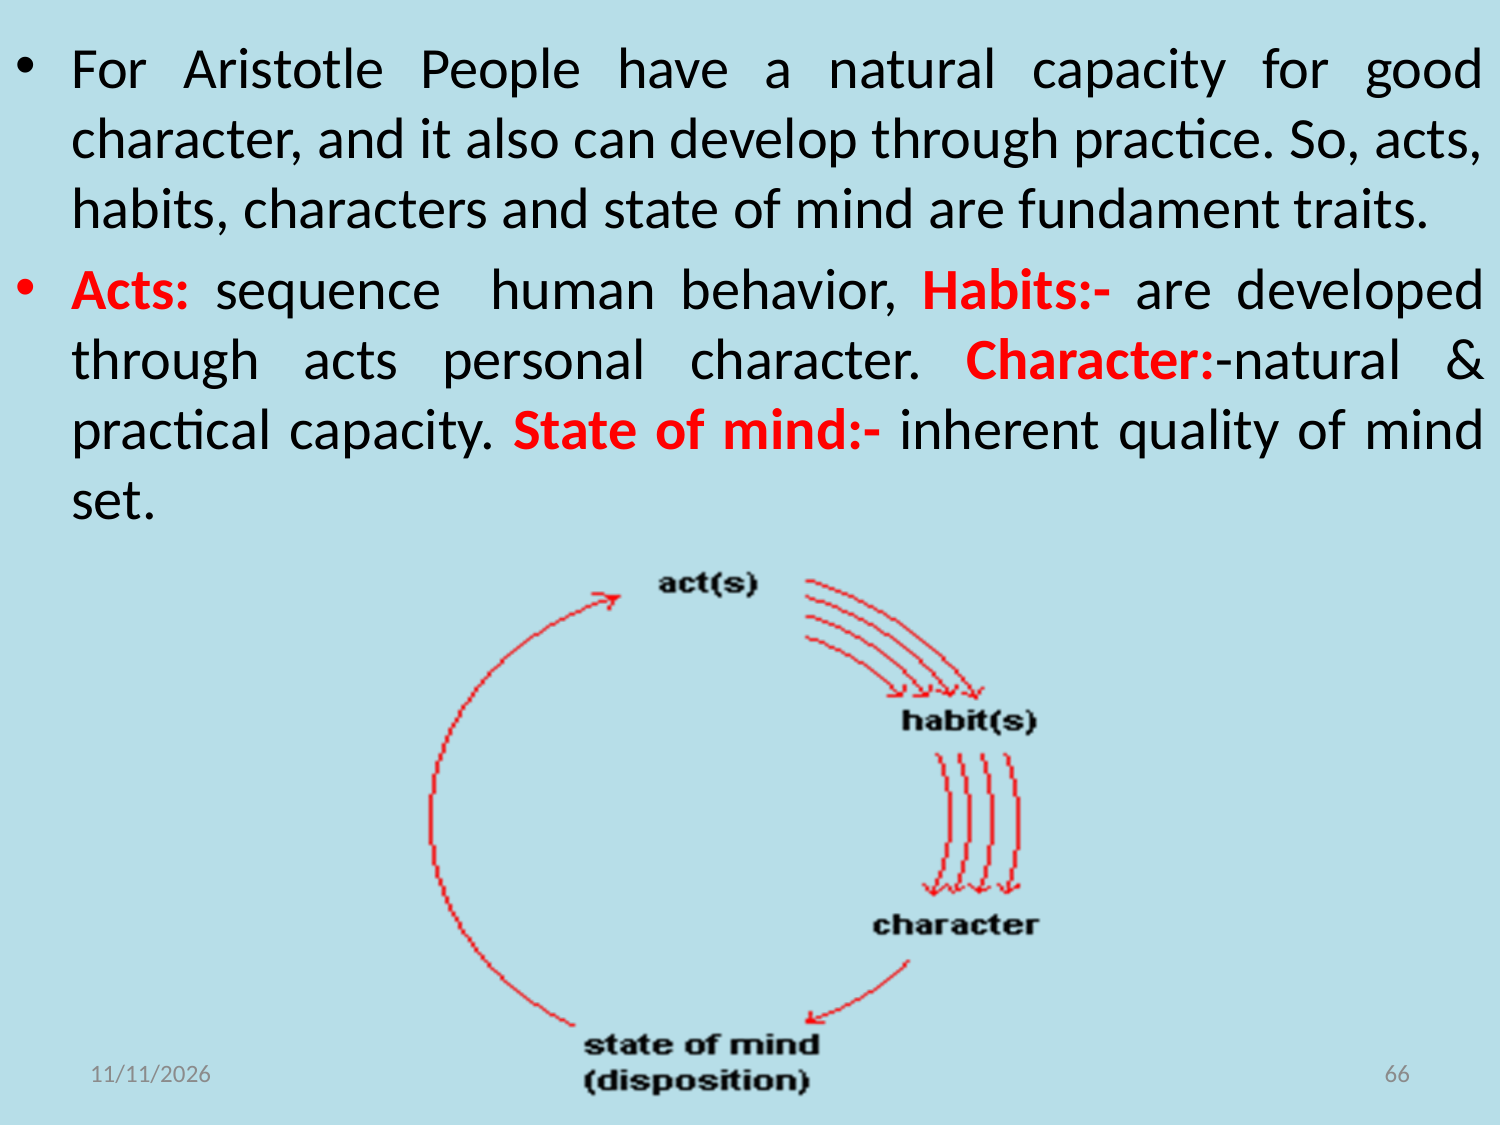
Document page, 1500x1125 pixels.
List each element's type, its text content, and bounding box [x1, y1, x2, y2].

slide_number 66 [1080, 1042, 1425, 1103]
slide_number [75, 1042, 382, 1103]
list For Aristotle People have a natural capacity for good character, and it also can develop through practice. So, acts, habits, characters and state of mind are fundament traits. Acts: sequence human behavior, Habits:- are developed through acts personal character. Character:-natural & practical capacity. State of mind:- inherent quality of mind set. [0, 22, 1500, 1125]
picture [387, 562, 1076, 1103]
